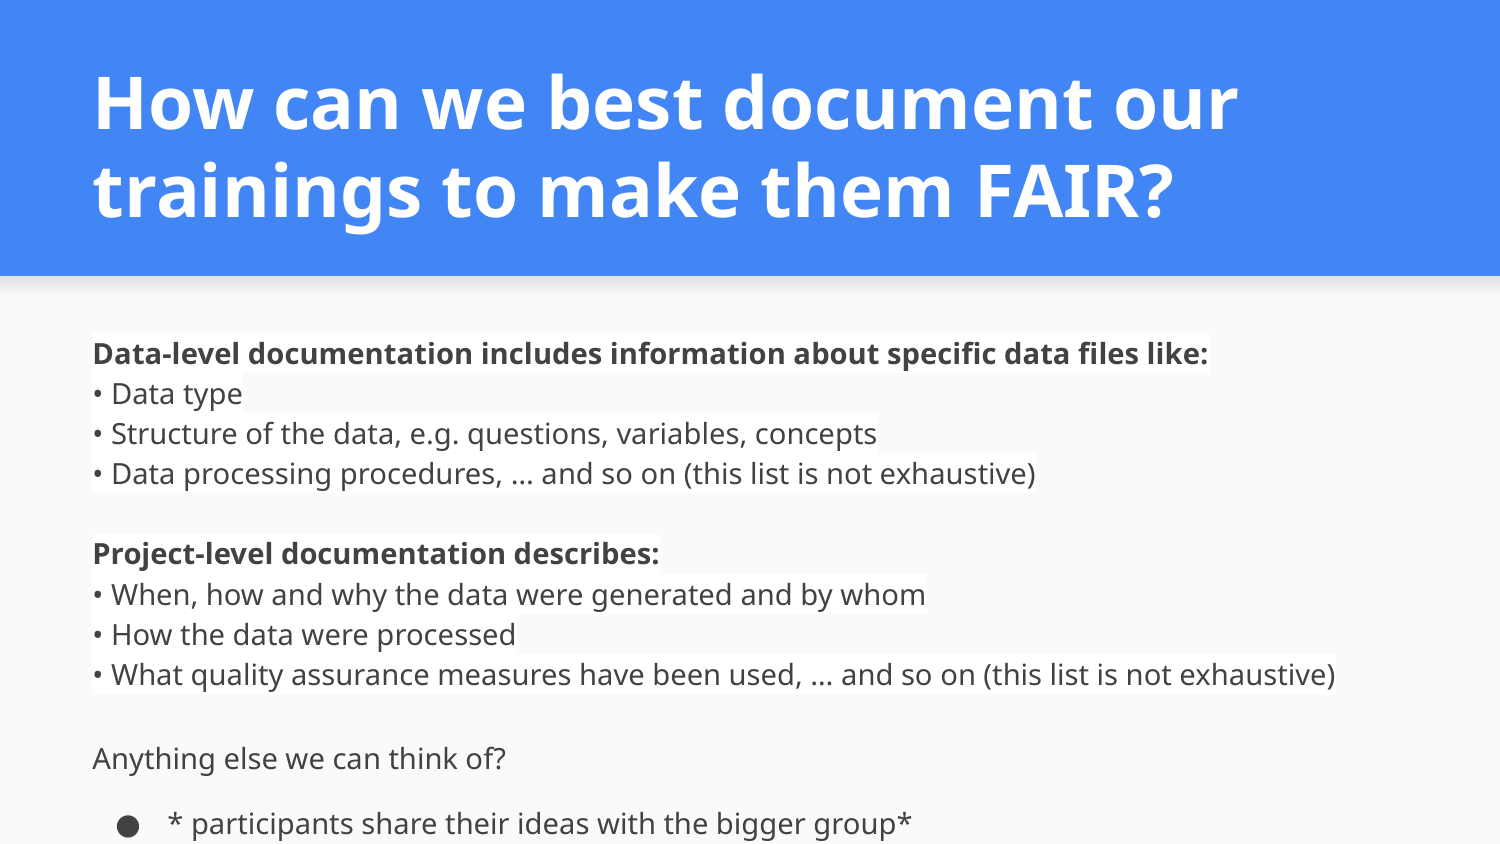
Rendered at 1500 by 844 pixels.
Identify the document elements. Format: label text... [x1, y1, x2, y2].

title How can we best document our trainings to make them FAIR? [77, 121, 1427, 248]
list Data-level documentation includes information about specific data files like: • Data type • Structure of the data, e.g. questions, variables, concepts • Data processing procedures, … and so on (this list is not exhaustive) Project-level documentation describes: • When, how and why the data were generated and by whom • How the data were processed • What quality assurance measures have been used, … and so on (this list is not exhaustive) Anything else we can think of? * participants share their ideas with the bigger group* [77, 314, 1427, 760]
